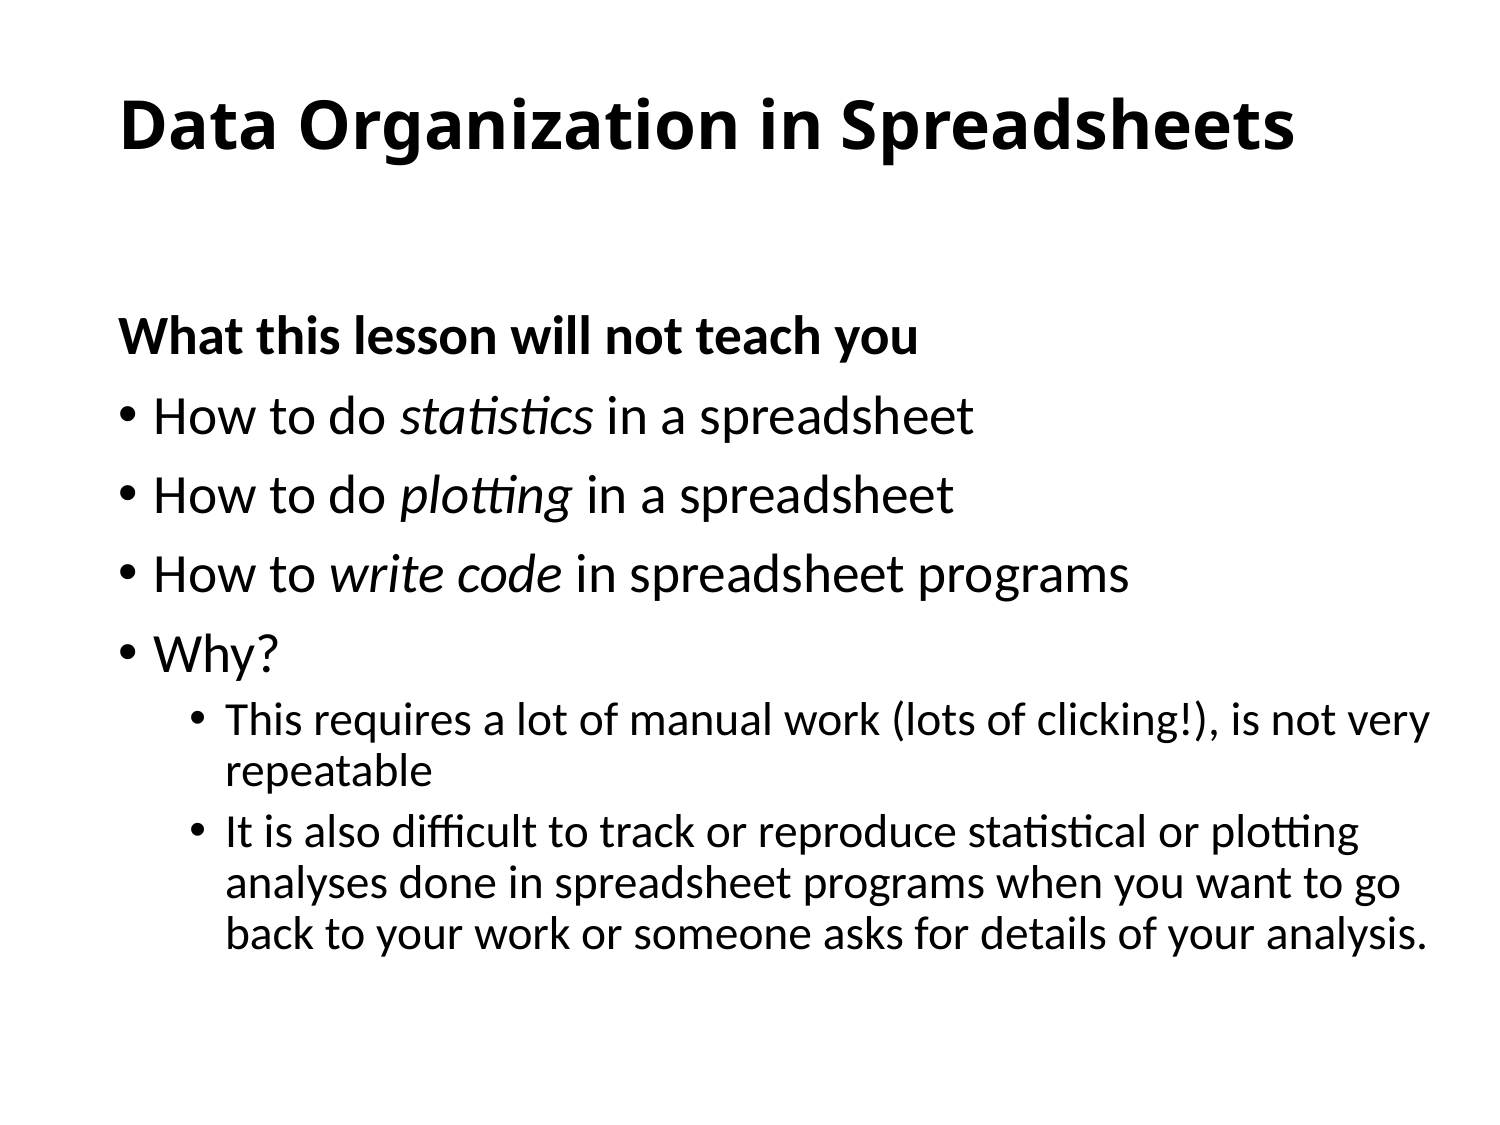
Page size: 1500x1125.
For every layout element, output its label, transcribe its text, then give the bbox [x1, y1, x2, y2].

list What this lesson will not teach you How to do statistics in a spreadsheet How to do plotting in a spreadsheet How to write code in spreadsheet programs Why? This requires a lot of manual work (lots of clicking!), is not very repeatable It is also difficult to track or reproduce statistical or plotting analyses done in spreadsheet programs when you want to go back to your work or someone asks for details of your analysis. [103, 299, 1454, 1014]
title Data Organization in Spreadsheets [103, 59, 1397, 278]
